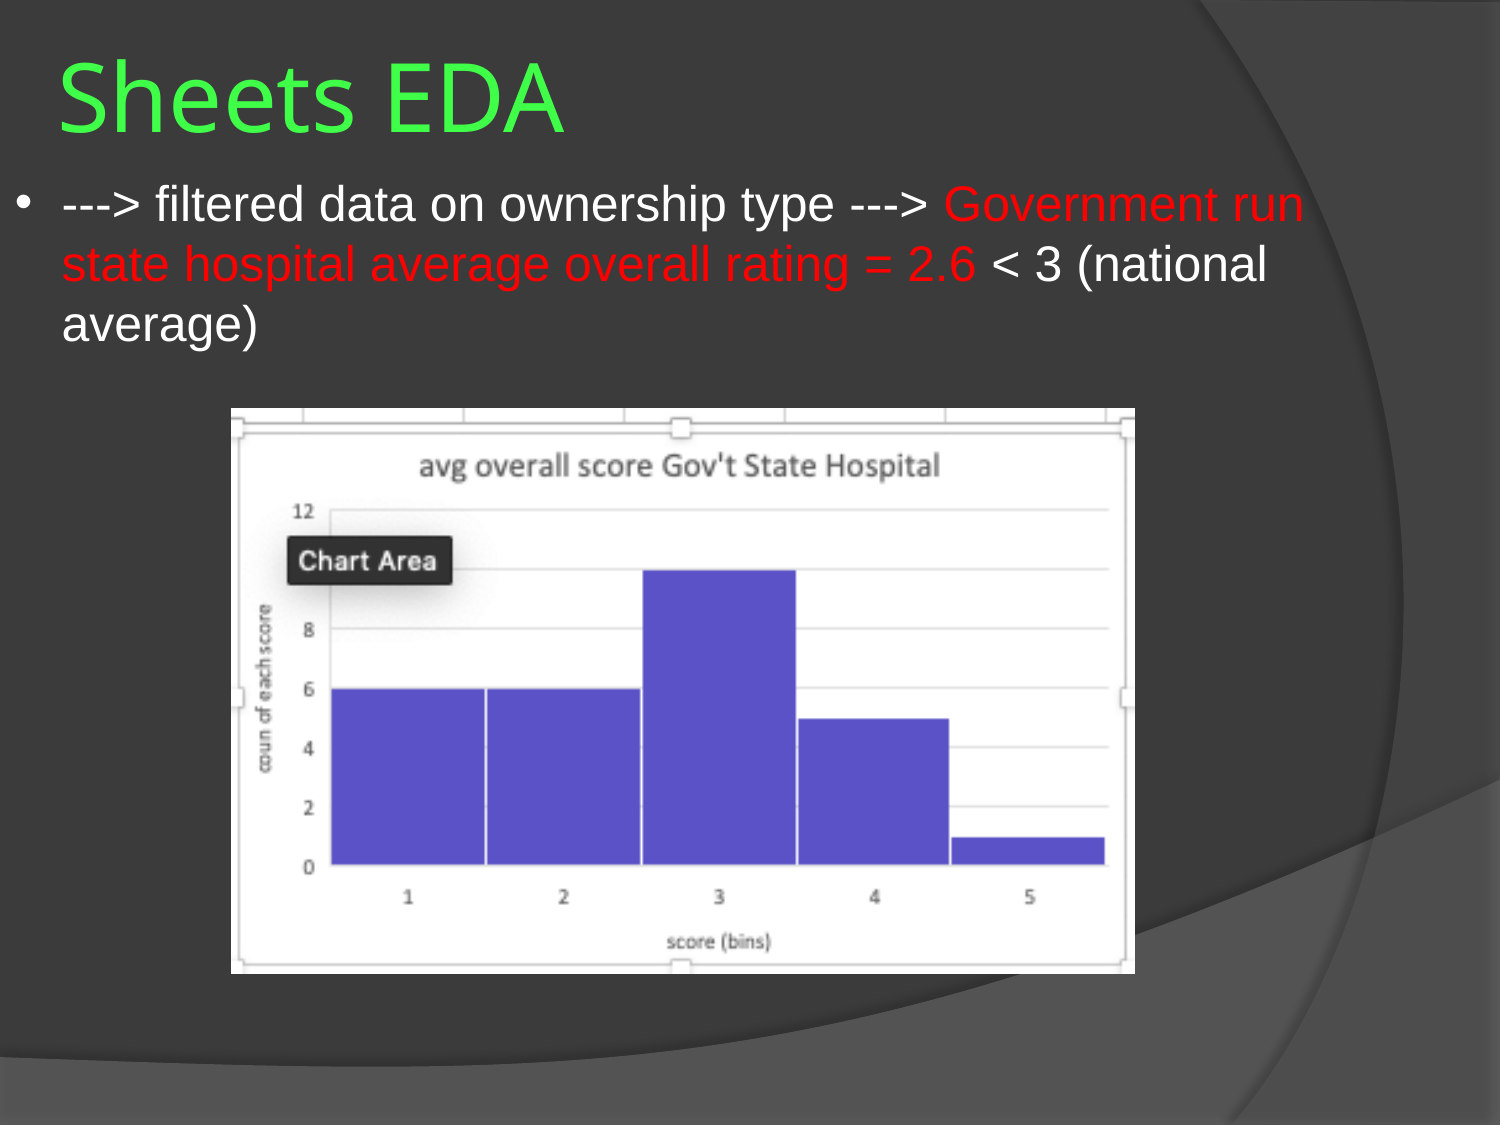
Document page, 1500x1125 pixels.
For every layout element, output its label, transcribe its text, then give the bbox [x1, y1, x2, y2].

picture [230, 407, 1136, 974]
title Sheets EDA [49, 0, 1275, 164]
text_box ---> filtered data on ownership type ---> Government run state hospital average overall rating = 2.6 < 3 (national average) [0, 164, 1384, 360]
